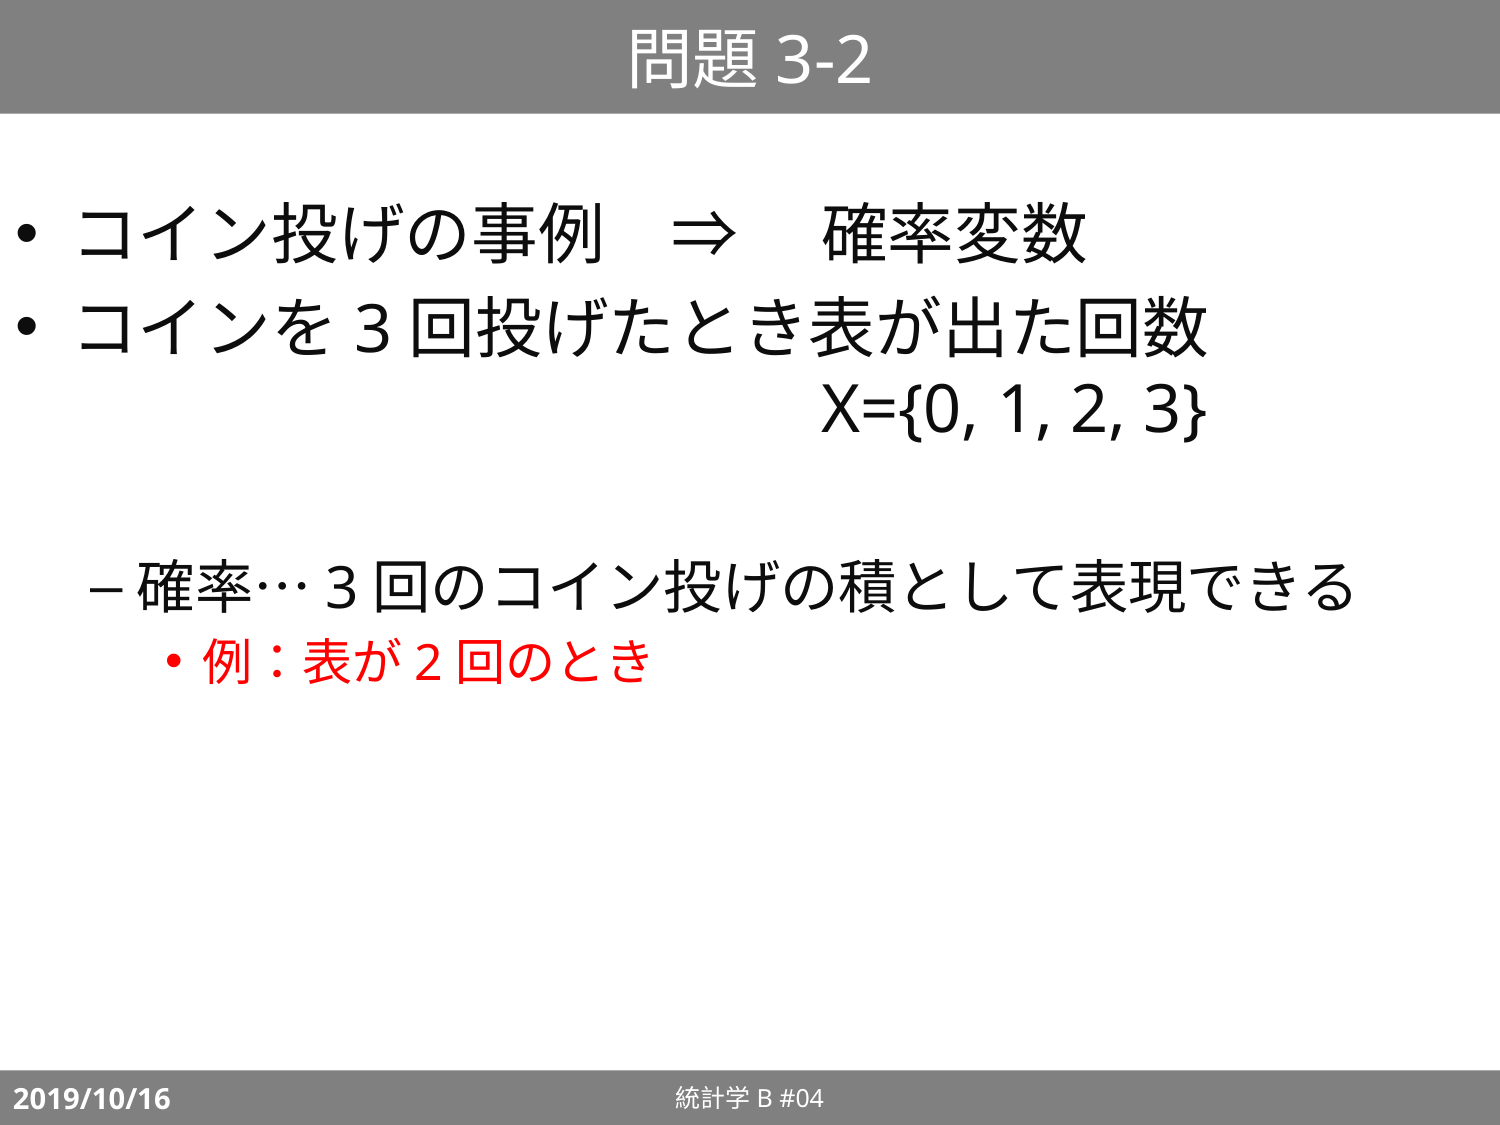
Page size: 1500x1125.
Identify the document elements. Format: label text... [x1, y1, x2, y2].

title 問題3-2 [0, 0, 1500, 114]
footer 統計学B #04 [295, 1070, 1205, 1125]
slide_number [0, 1070, 266, 1125]
